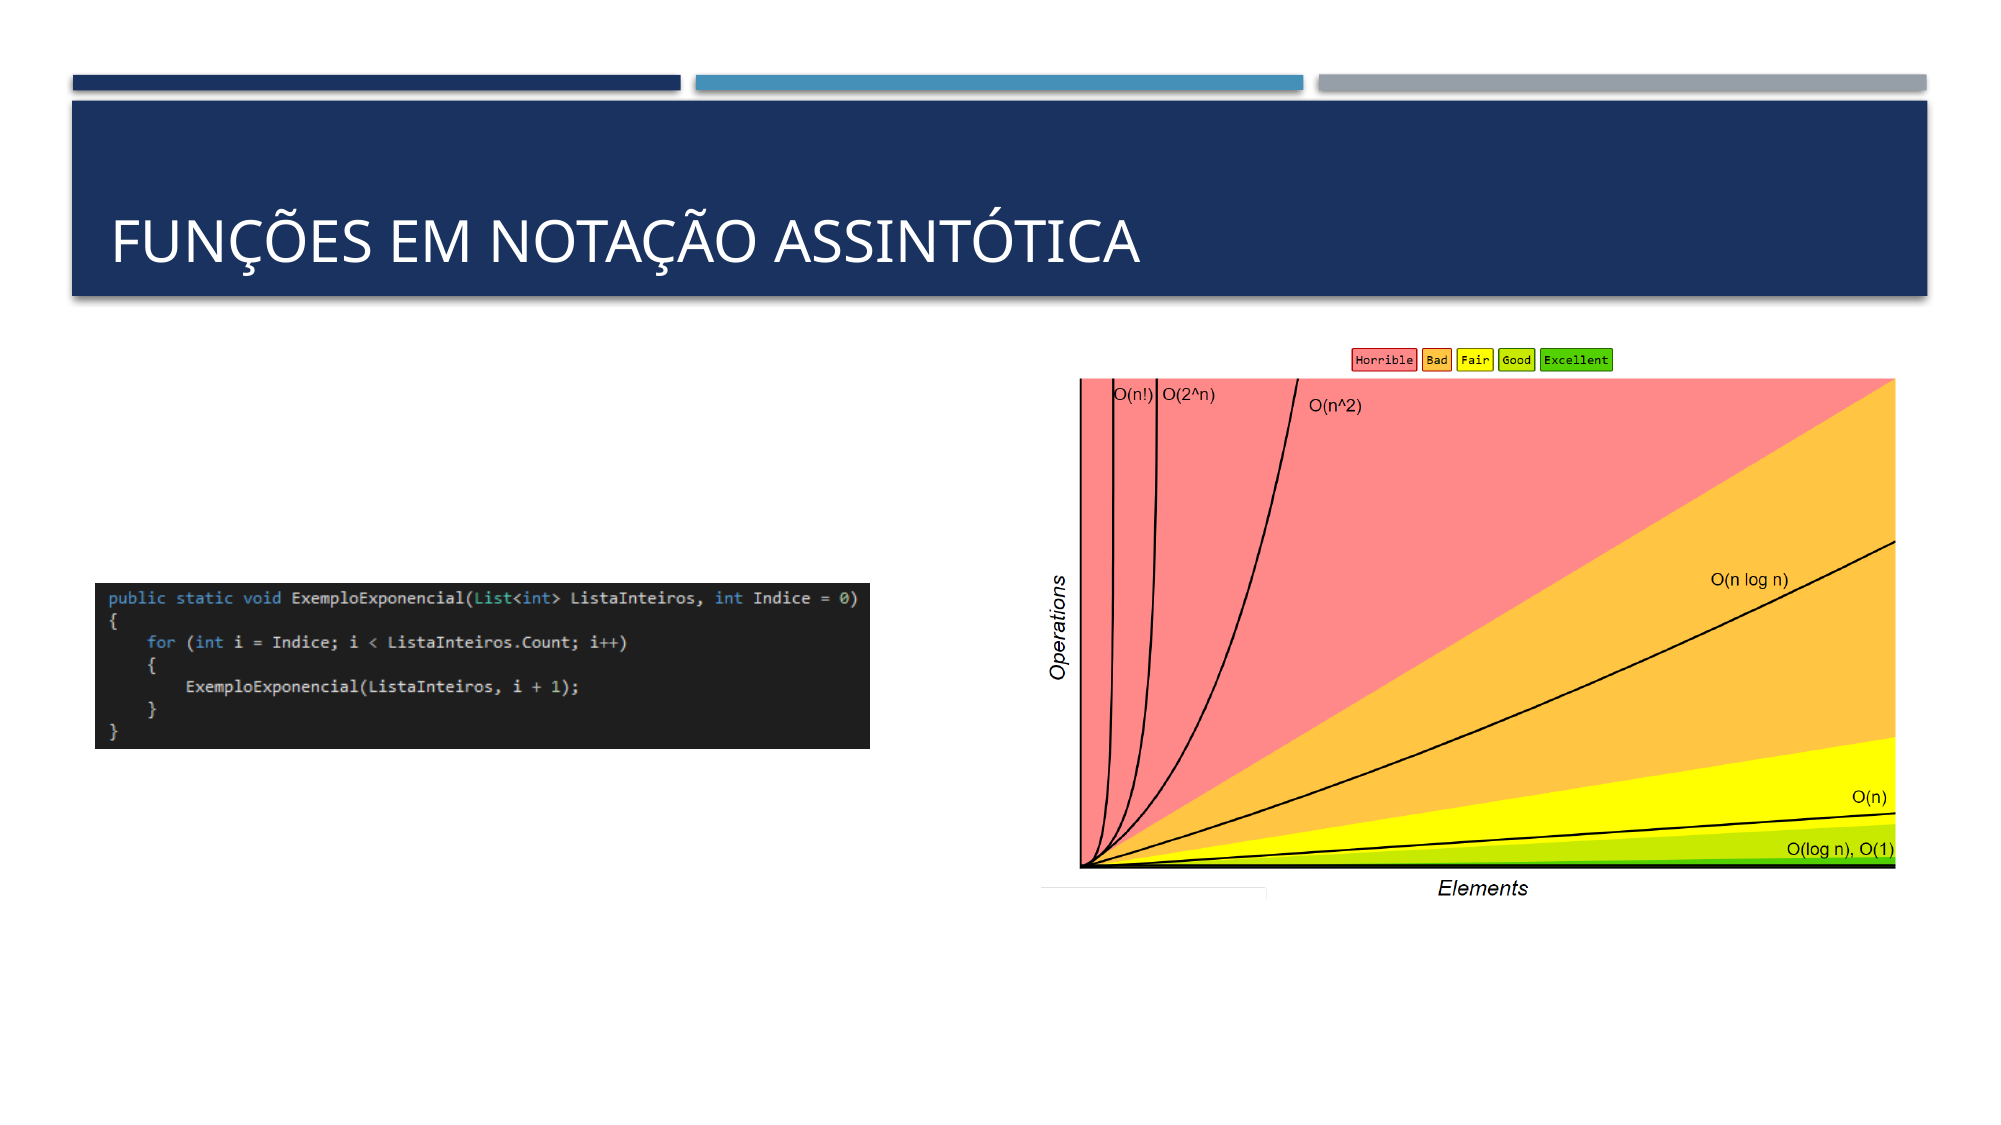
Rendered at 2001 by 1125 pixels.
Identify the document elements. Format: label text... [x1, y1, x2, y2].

picture [1040, 338, 1906, 900]
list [94, 583, 871, 750]
title Funções em notação assintótica [95, 115, 1905, 282]
